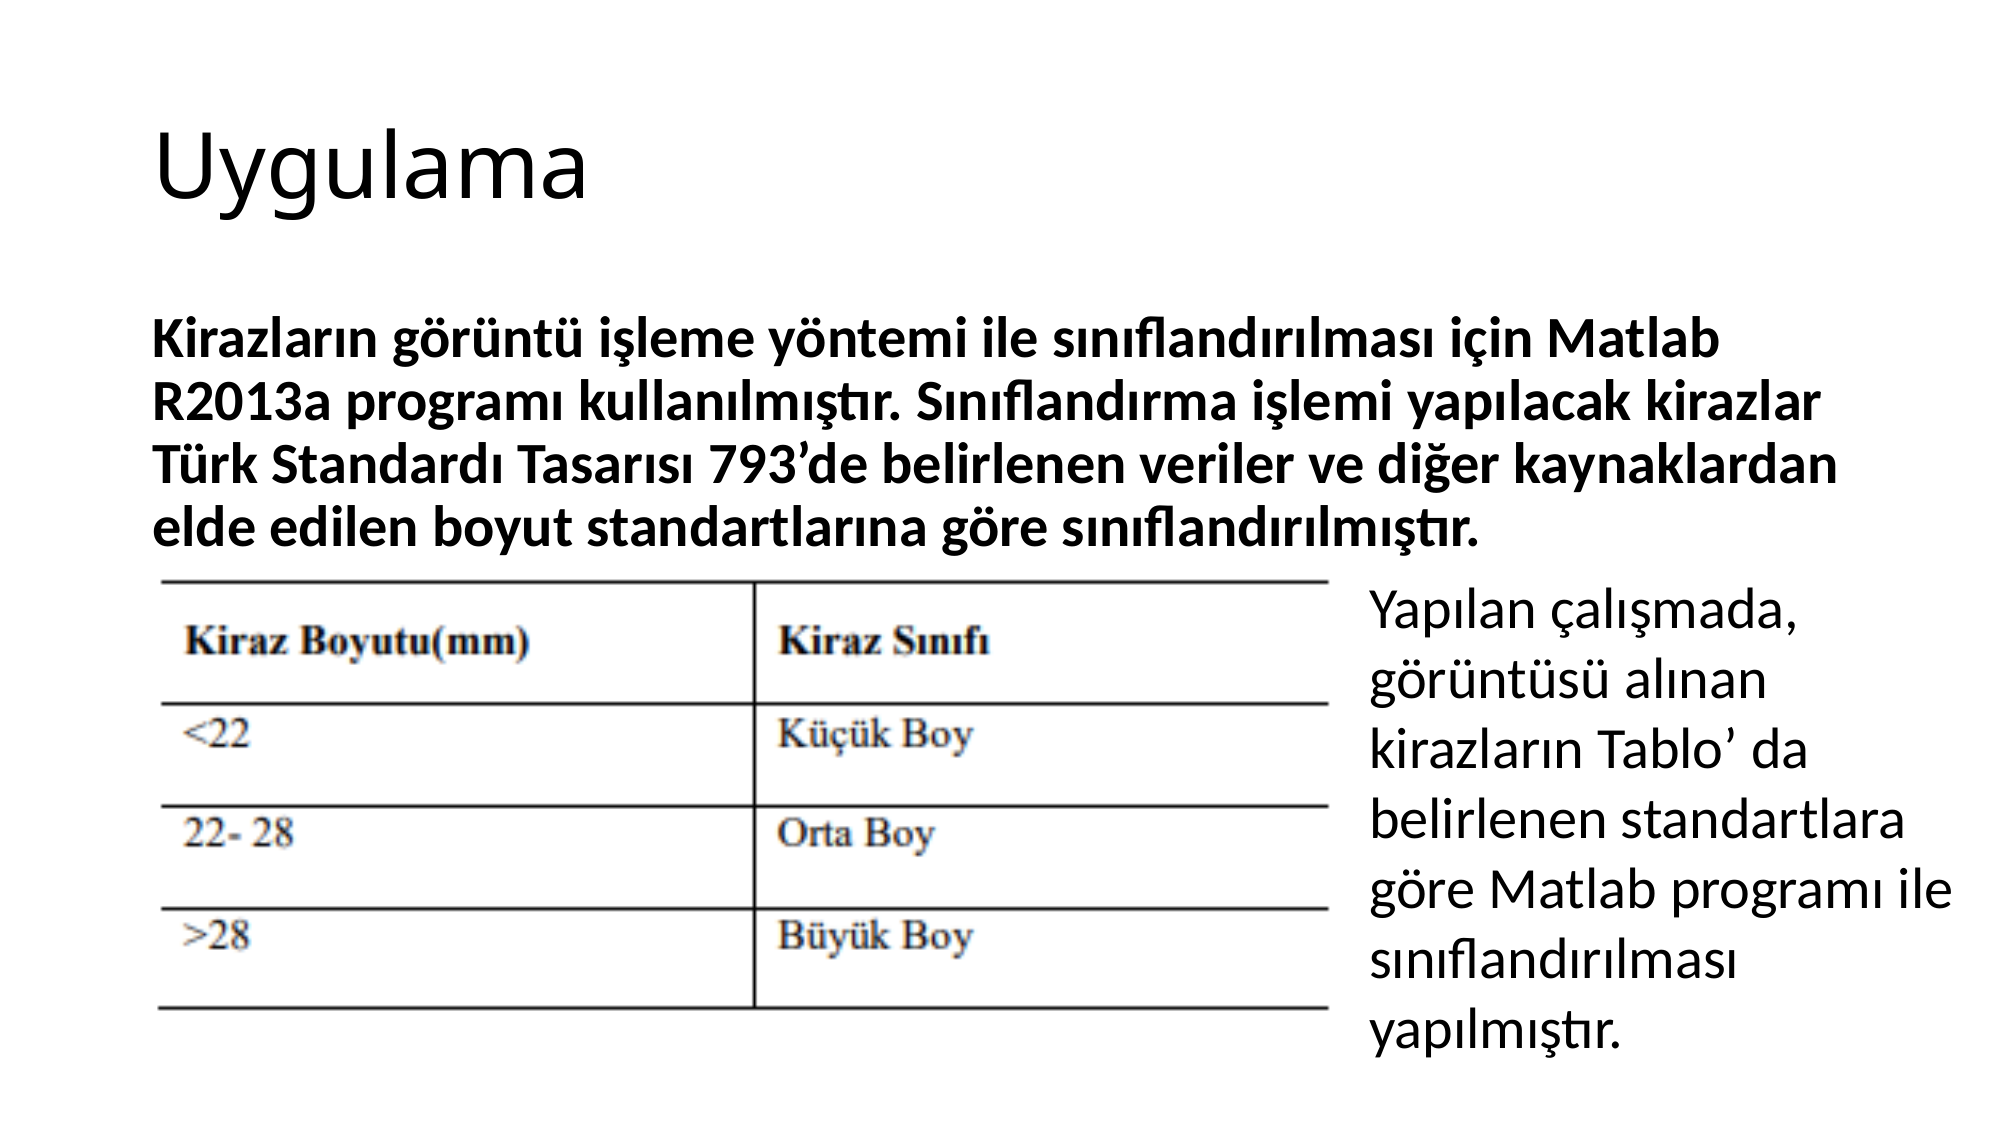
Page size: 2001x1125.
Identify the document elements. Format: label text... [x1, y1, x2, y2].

title Uygulama [137, 59, 1863, 278]
list Kirazların görüntü işleme yöntemi ile sınıflandırılması için Matlab R2013a programı kullanılmıştır. Sınıflandırma işlemi yapılacak kirazlar Türk Standardı Tasarısı 793’de belirlenen veriler ve diğer kaynaklardan elde edilen boyut standartlarına göre sınıflandırılmıştır. [137, 299, 1863, 1014]
picture [156, 572, 1336, 1014]
text_box Yapılan çalışmada, görüntüsü alınan kirazların Tablo’ da belirlenen standartlara göre Matlab programı ile sınıflandırılması yapılmıştır. [1354, 562, 1979, 1068]
